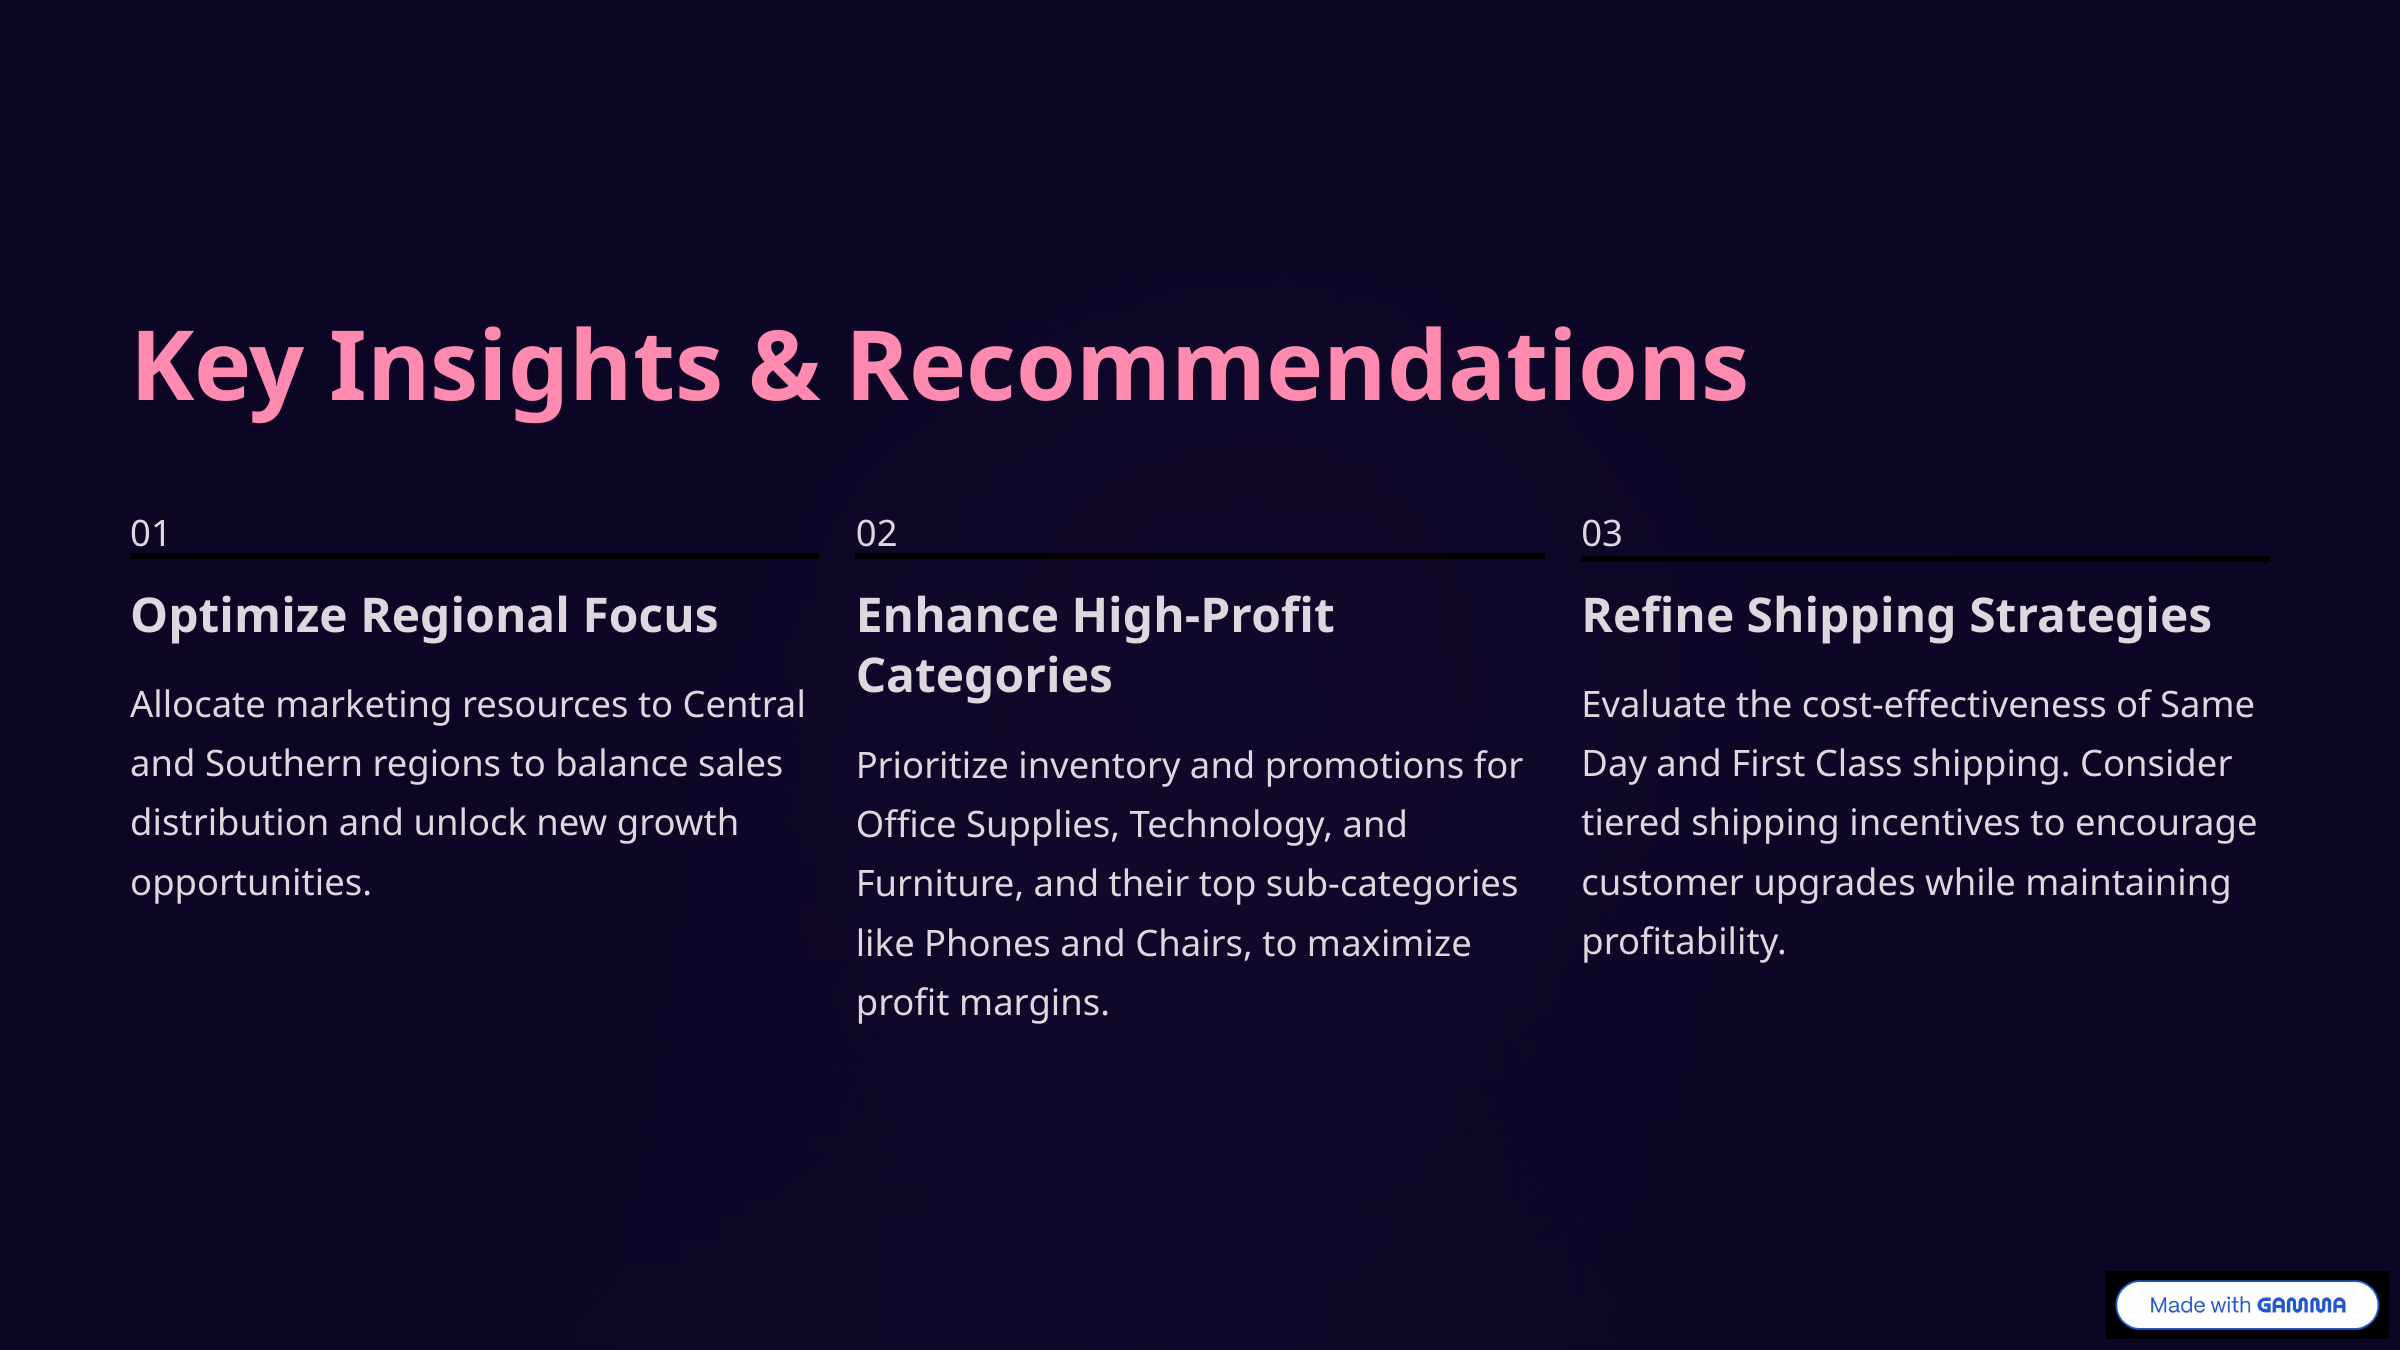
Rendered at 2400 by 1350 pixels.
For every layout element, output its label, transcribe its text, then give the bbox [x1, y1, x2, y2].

text_box 03 [1581, 494, 1619, 542]
text_box Prioritize inventory and promotions for Office Supplies, Technology, and Furniture, and their top sub-categories like Phones and Chairs, to maximize profit margins. [855, 726, 1545, 1024]
picture [855, 553, 1545, 559]
text_box 01 [130, 494, 168, 542]
text_box Optimize Regional Focus [130, 581, 683, 643]
text_box Allocate marketing resources to Central and Southern regions to balance sales distribution and unlock new growth opportunities. [130, 665, 819, 904]
picture [1581, 556, 2270, 562]
text_box 02 [855, 494, 893, 542]
text_box Evaluate the cost-effectiveness of Same Day and First Class shipping. Consider tiered shipping incentives to encourage customer upgrades while maintaining profitability. [1581, 665, 2270, 963]
text_box Enhance High-Profit Categories [855, 581, 1545, 704]
picture [130, 553, 819, 559]
text_box Key Insights & Recommendations [130, 298, 1635, 421]
text_box Refine Shipping Strategies [1581, 581, 2174, 643]
picture [2106, 1271, 2389, 1339]
